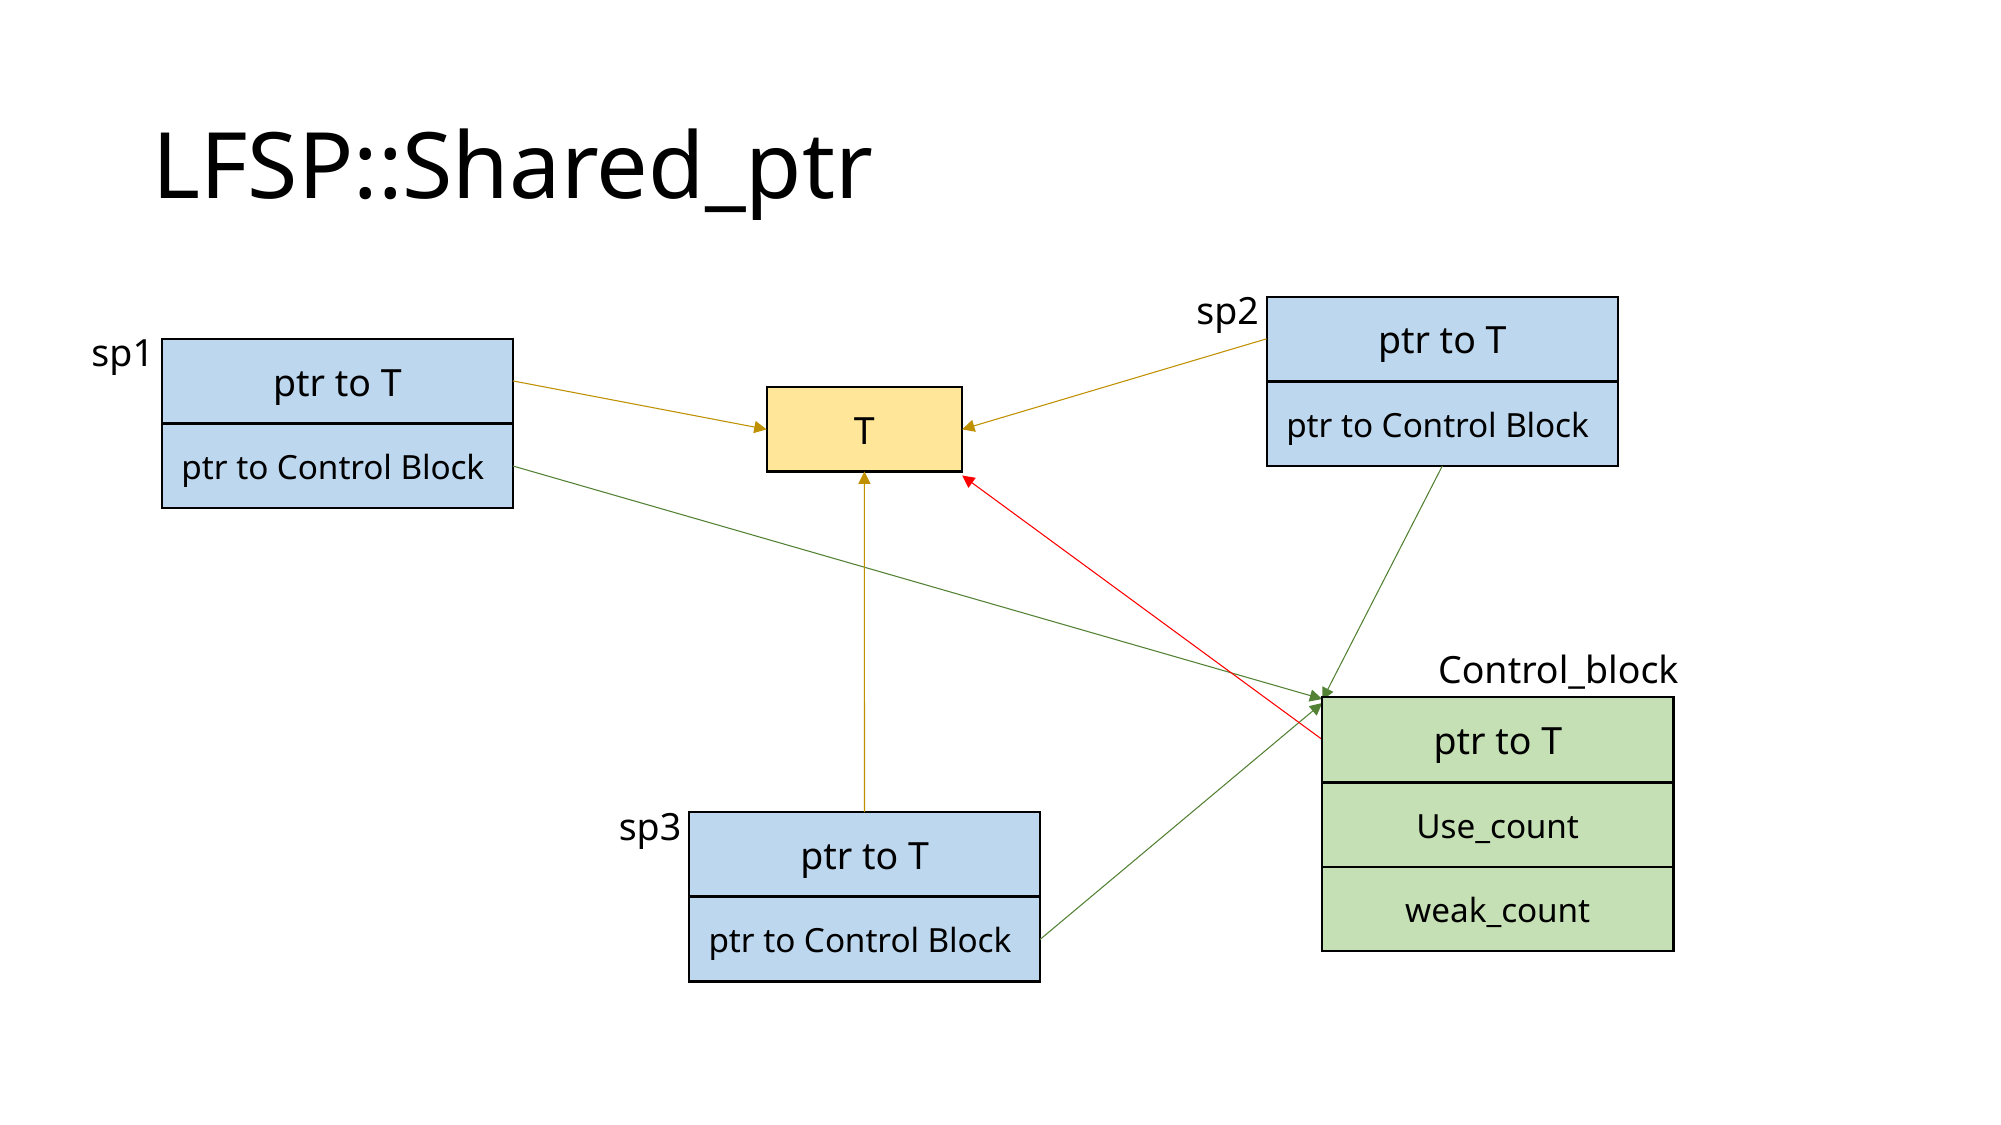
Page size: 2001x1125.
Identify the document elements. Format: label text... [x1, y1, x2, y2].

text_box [1322, 638, 1691, 952]
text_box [77, 321, 514, 509]
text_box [962, 475, 1323, 740]
text_box T [766, 386, 963, 466]
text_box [1322, 466, 1443, 638]
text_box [962, 338, 1267, 430]
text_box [512, 466, 1322, 700]
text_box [604, 795, 1041, 982]
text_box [1182, 279, 1619, 466]
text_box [512, 380, 767, 430]
title LFSP::Shared_ptr [137, 59, 1863, 278]
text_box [1040, 740, 1322, 940]
